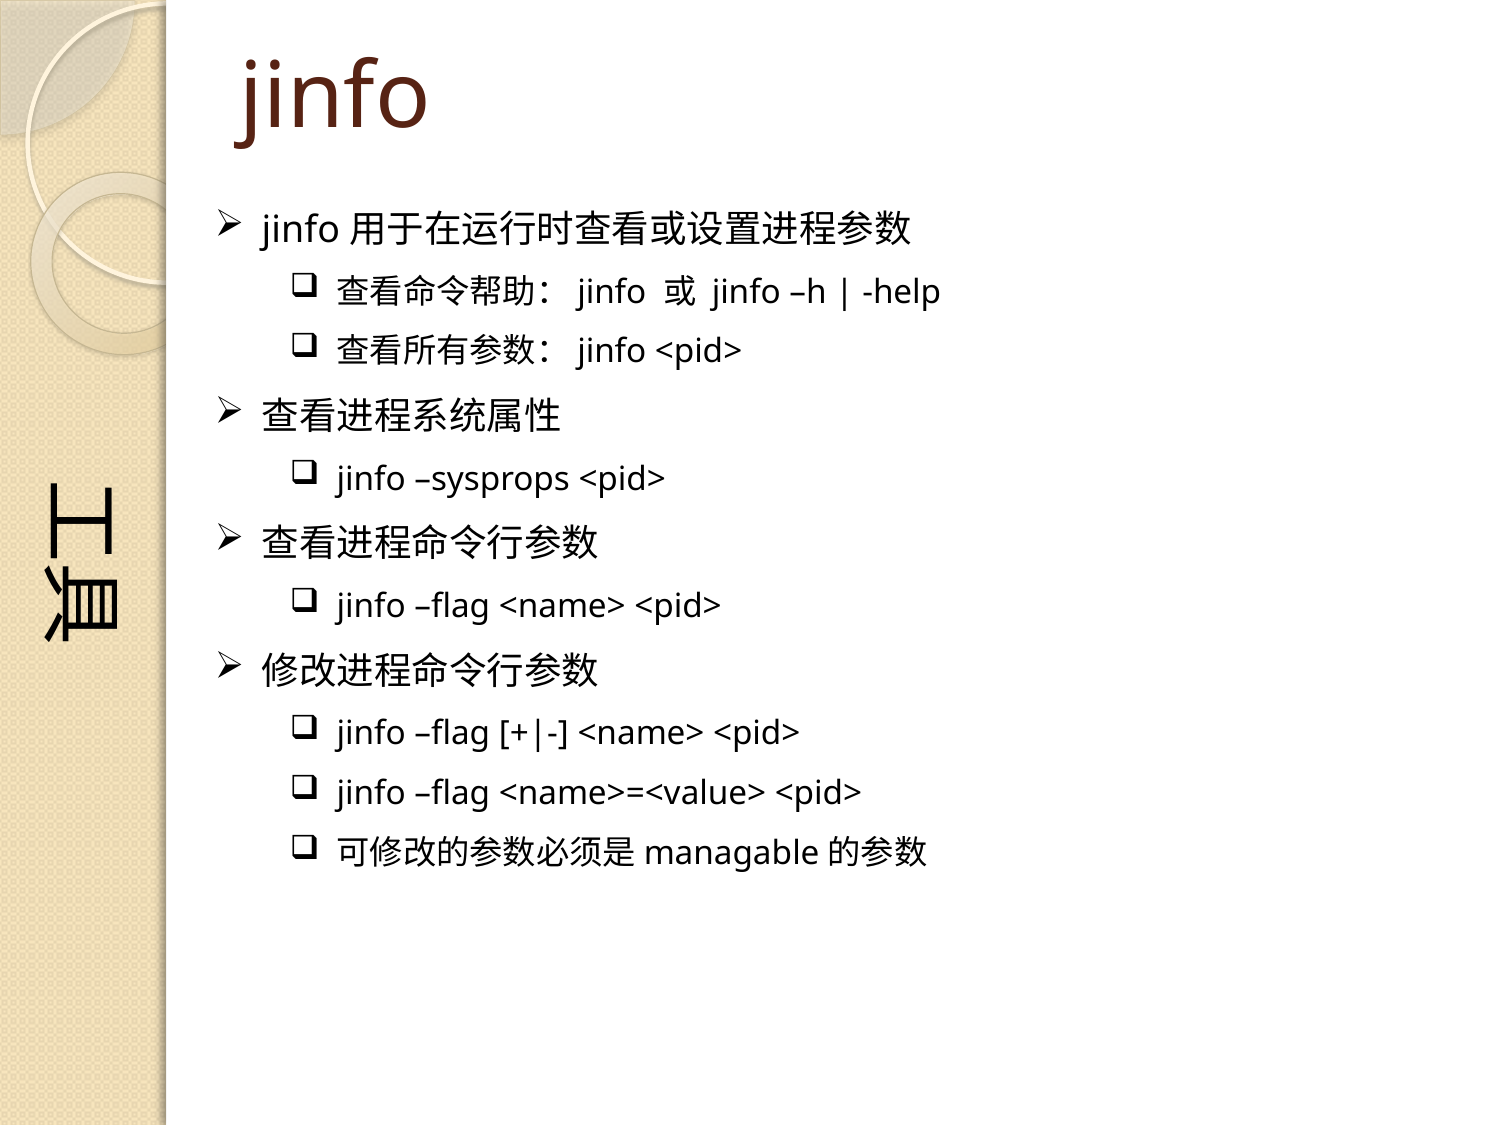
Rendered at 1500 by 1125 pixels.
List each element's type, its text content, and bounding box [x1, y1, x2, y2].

title jinfo [225, 32, 1466, 150]
text_box 工具 [18, 0, 150, 1125]
text_box jinfo用于在运行时查看或设置进程参数 查看命令帮助：jinfo 或 jinfo –h | -help 查看所有参数：jinfo <pid> 查看进程系统属性 jinfo –sysprops <pid> 查看进程命令行参数 jinfo –flag <name> <pid> 修改进程命令行参数 jinfo –flag [+|-] <name> <pid> jinfo –flag <name>=<value> <pid> 可修改的参数必须是managable的参数 [199, 174, 1413, 879]
